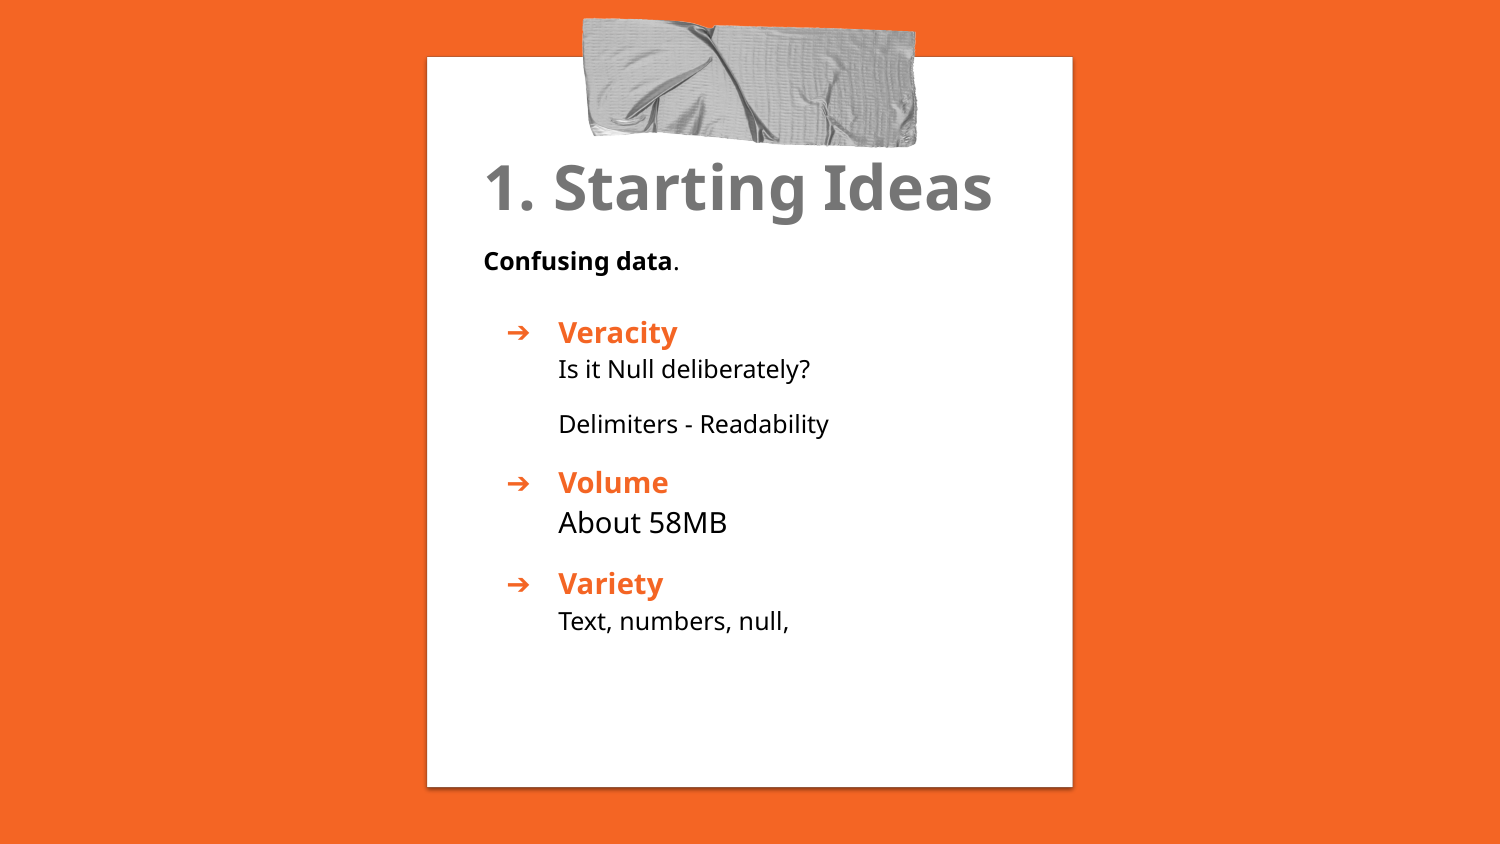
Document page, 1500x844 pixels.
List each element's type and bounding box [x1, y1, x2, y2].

picture [400, 16, 1100, 818]
